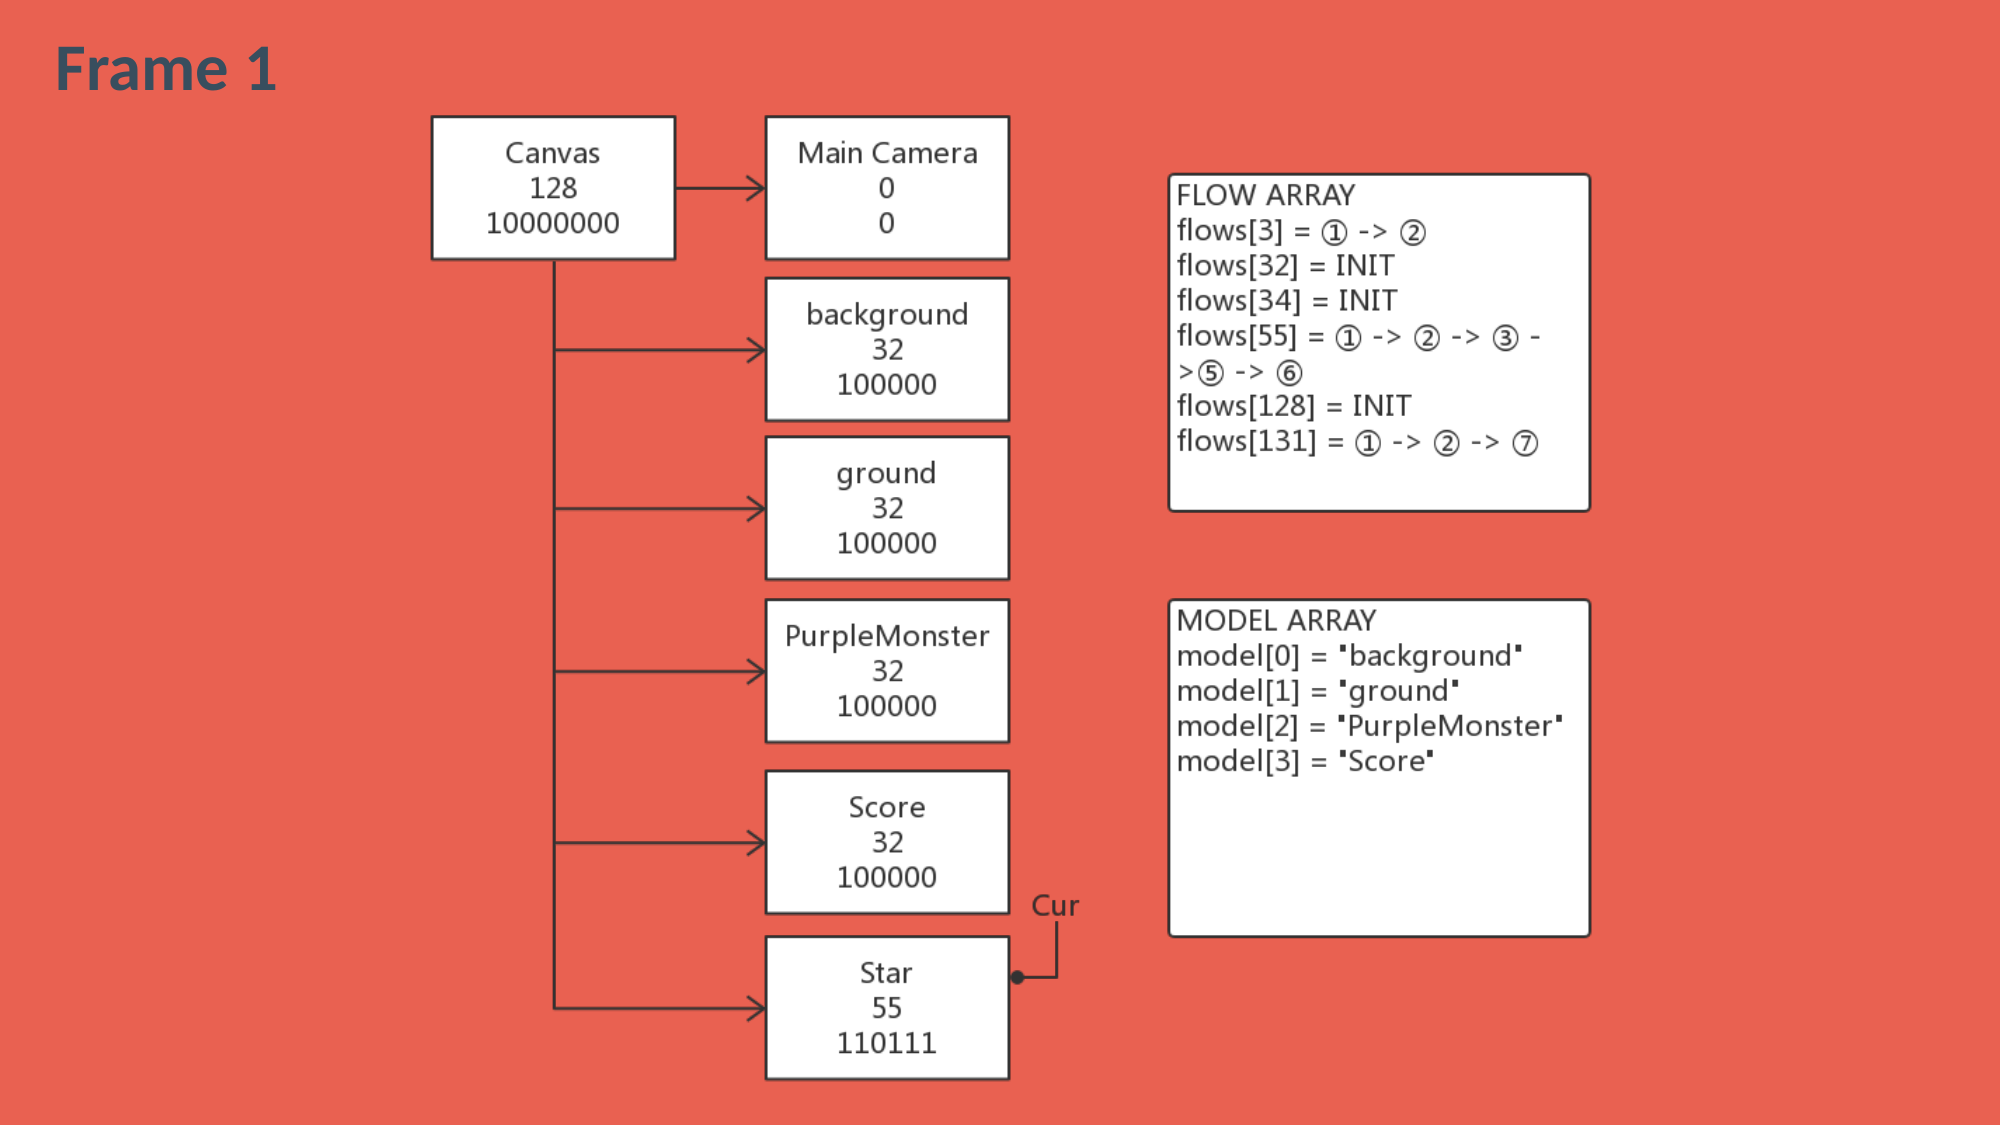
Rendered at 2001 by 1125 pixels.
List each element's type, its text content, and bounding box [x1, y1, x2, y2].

picture [365, 0, 1635, 1125]
text_box Frame 1 [40, 16, 365, 111]
